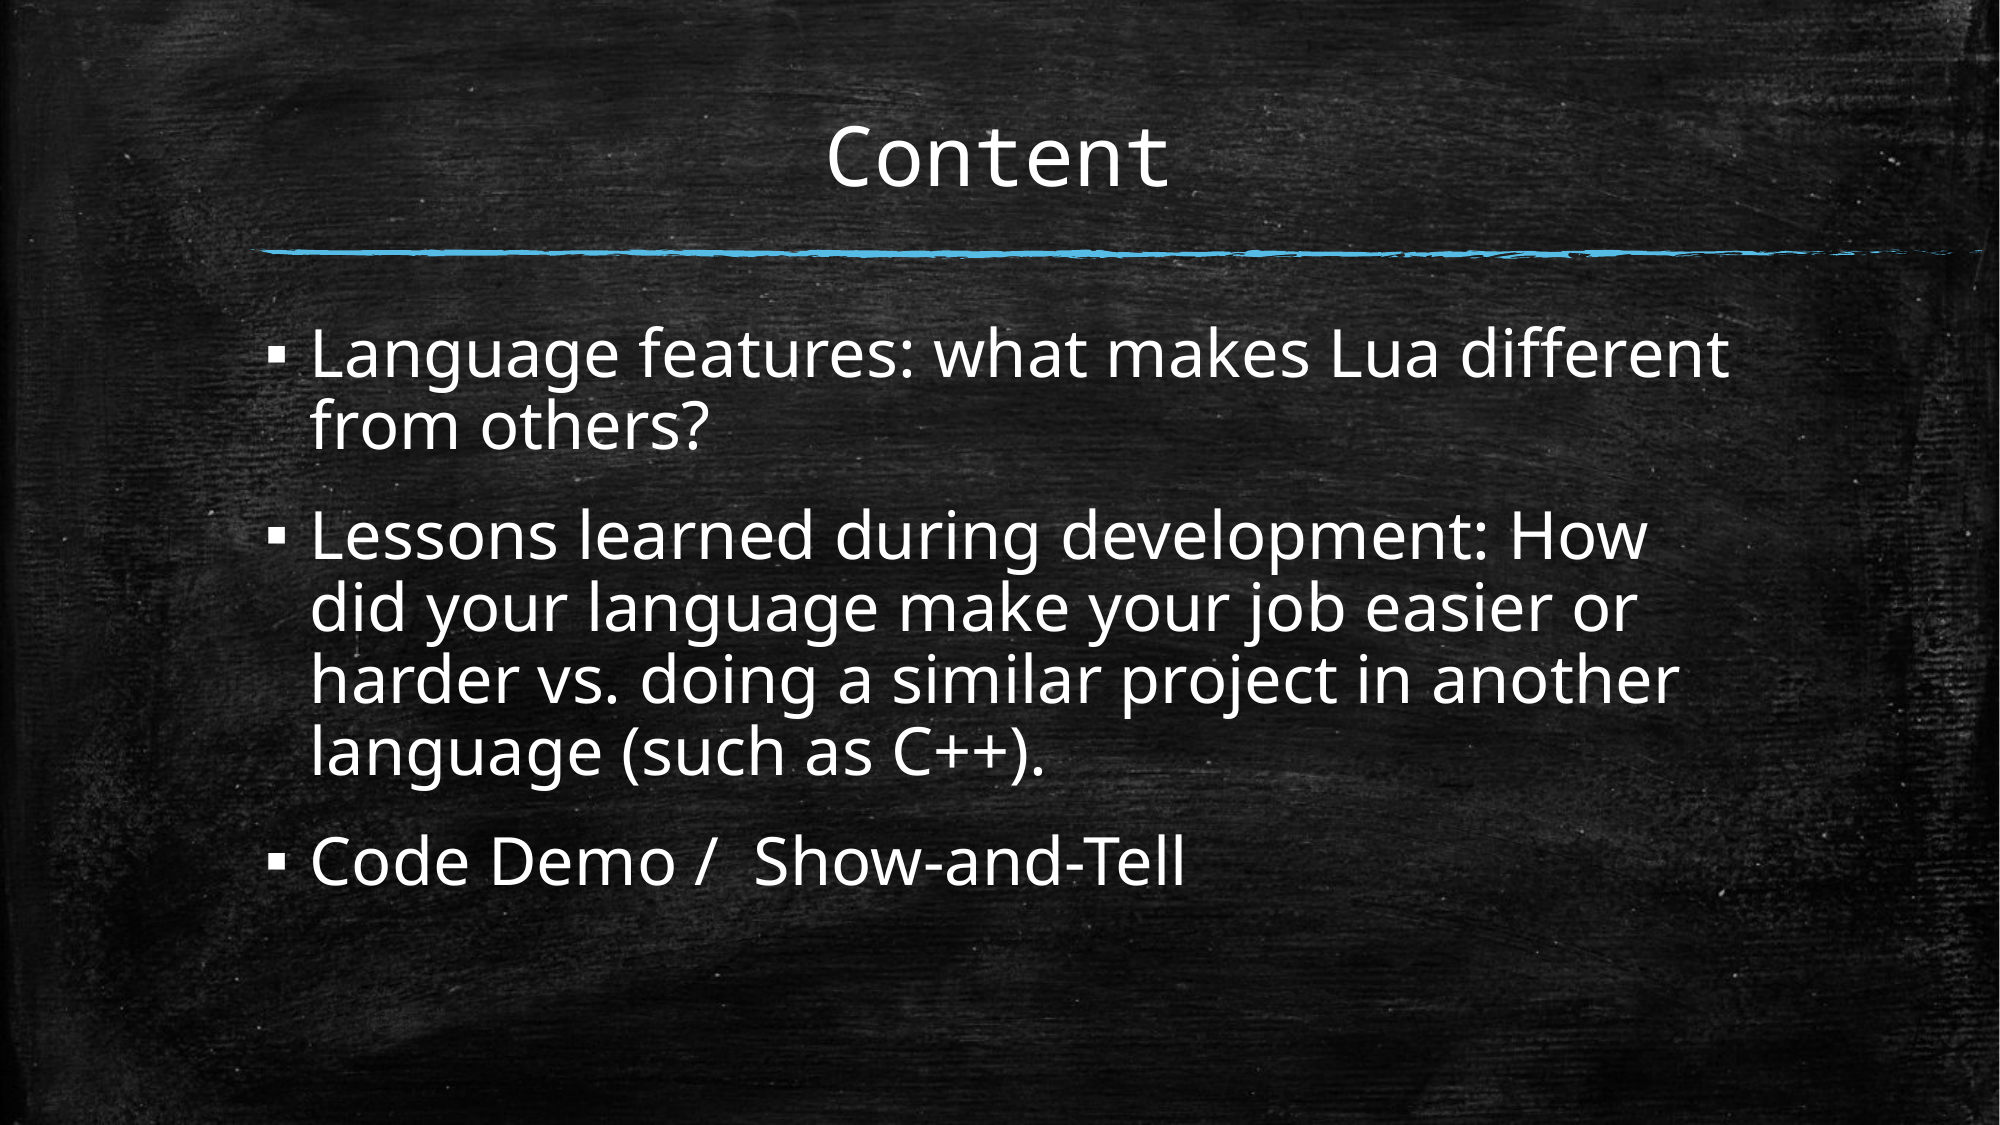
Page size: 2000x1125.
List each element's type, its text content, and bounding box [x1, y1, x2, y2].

title Content [249, 45, 1750, 213]
list Language features: what makes Lua different from others? Lessons learned during development: How did your language make your job easier or harder vs. doing a similar project in another language (such as C++). Code Demo / Show-and-Tell [249, 312, 1750, 1013]
